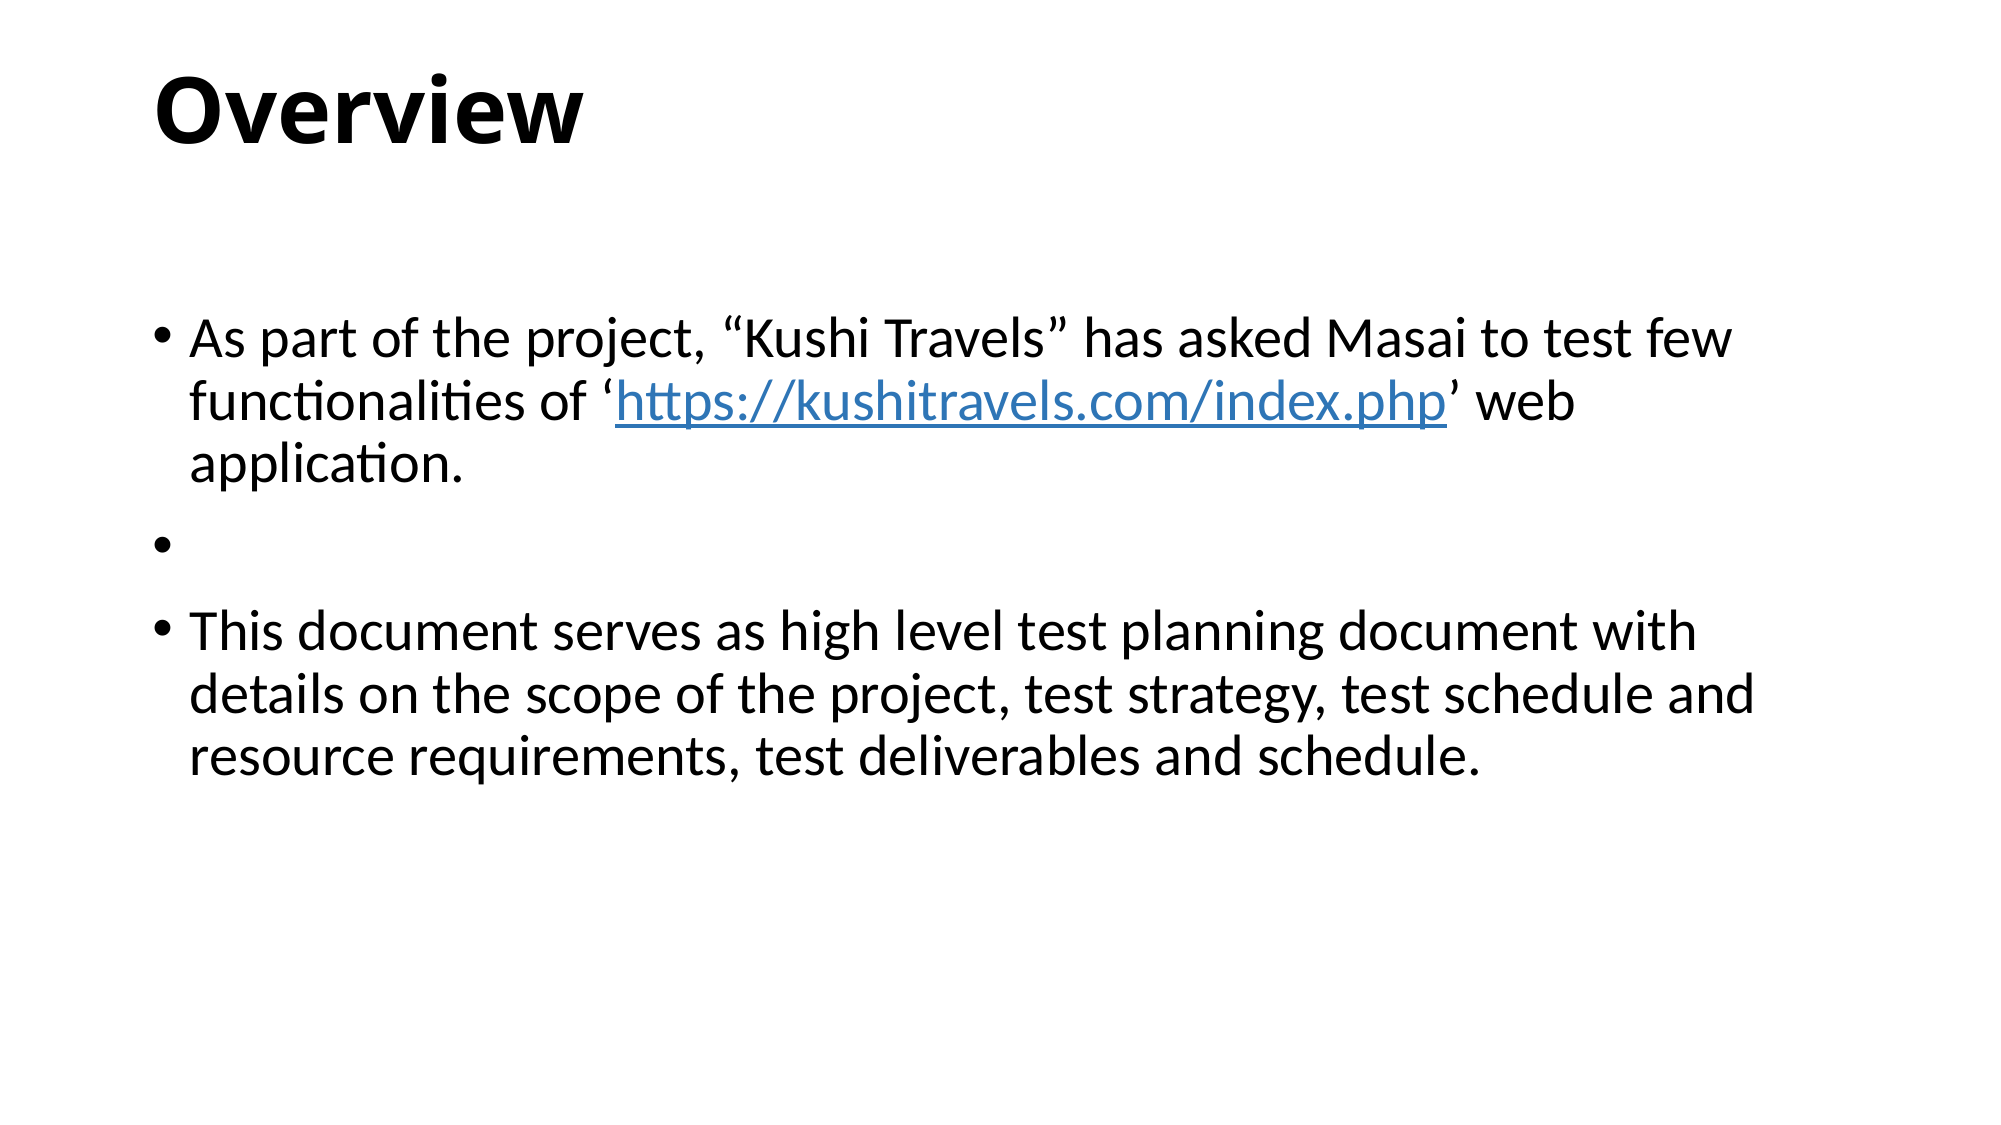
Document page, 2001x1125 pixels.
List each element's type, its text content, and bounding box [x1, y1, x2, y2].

title Overview [137, 59, 1863, 278]
list As part of the project, “Kushi Travels” has asked Masai to test few functionalities of ‘https://kushitravels.com/index.php’ web application. This document serves as high level test planning document with details on the scope of the project, test strategy, test schedule and resource requirements, test deliverables and schedule. [137, 299, 1863, 1014]
